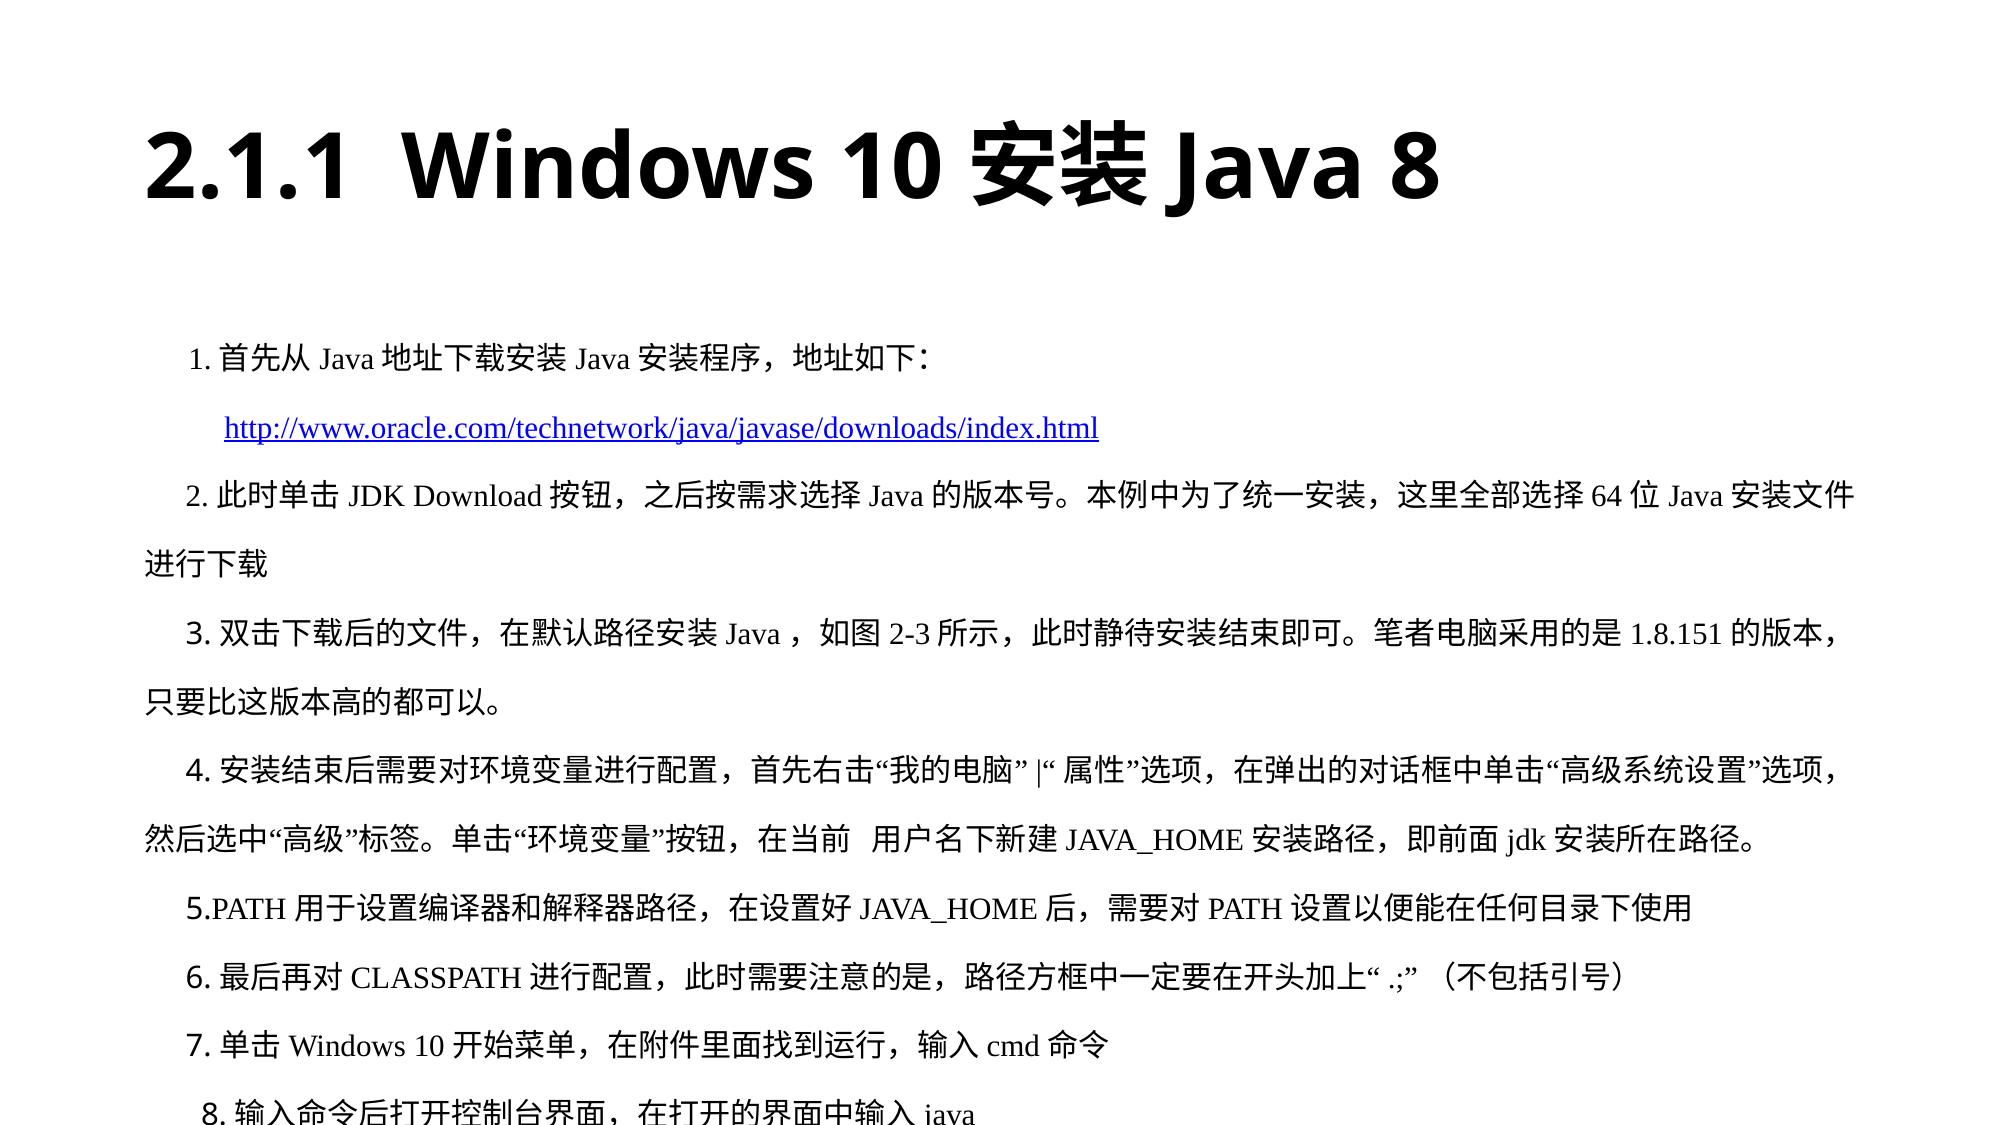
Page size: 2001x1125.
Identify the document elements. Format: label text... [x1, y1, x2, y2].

title 2.1.1 Windows 10安装Java 8 [136, 59, 1863, 278]
list 1.首先从Java地址下载安装Java安装程序，地址如下： http://www.oracle.com/technetwork/java/javase/downloads/index.html 2.此时单击JDK Download按钮，之后按需求选择Java的版本号。本例中为了统一安装，这里全部选择64位Java安装文件进行下载 3.双击下载后的文件，在默认路径安装Java，如图2-3所示，此时静待安装结束即可。笔者电脑采用的是1.8.151的版本，只要比这版本高的都可以。 4.安装结束后需要对环境变量进行配置，首先右击“我的电脑”|“属性”选项，在弹出的对话框中单击“高级系统设置”选项，然后选中“高级”标签。单击“环境变量”按钮，在当前 用户名下新建JAVA_HOME安装路径，即前面jdk安装所在路径。 5.PATH用于设置编译器和解释器路径，在设置好JAVA_HOME后，需要对PATH设置以便能在任何目录下使用 6.最后再对CLASSPATH进行配置，此时需要注意的是，路径方框中一定要在开头加上“.;”（不包括引号） 7.单击Windows 10开始菜单，在附件里面找到运行，输入cmd命令 8.输入命令后打开控制台界面，在打开的界面中输入java 9.运行后出现如图2-9所示的界面，说明Java已经配置好了！电脑可以运行Java程序了。 [136, 298, 1863, 1014]
